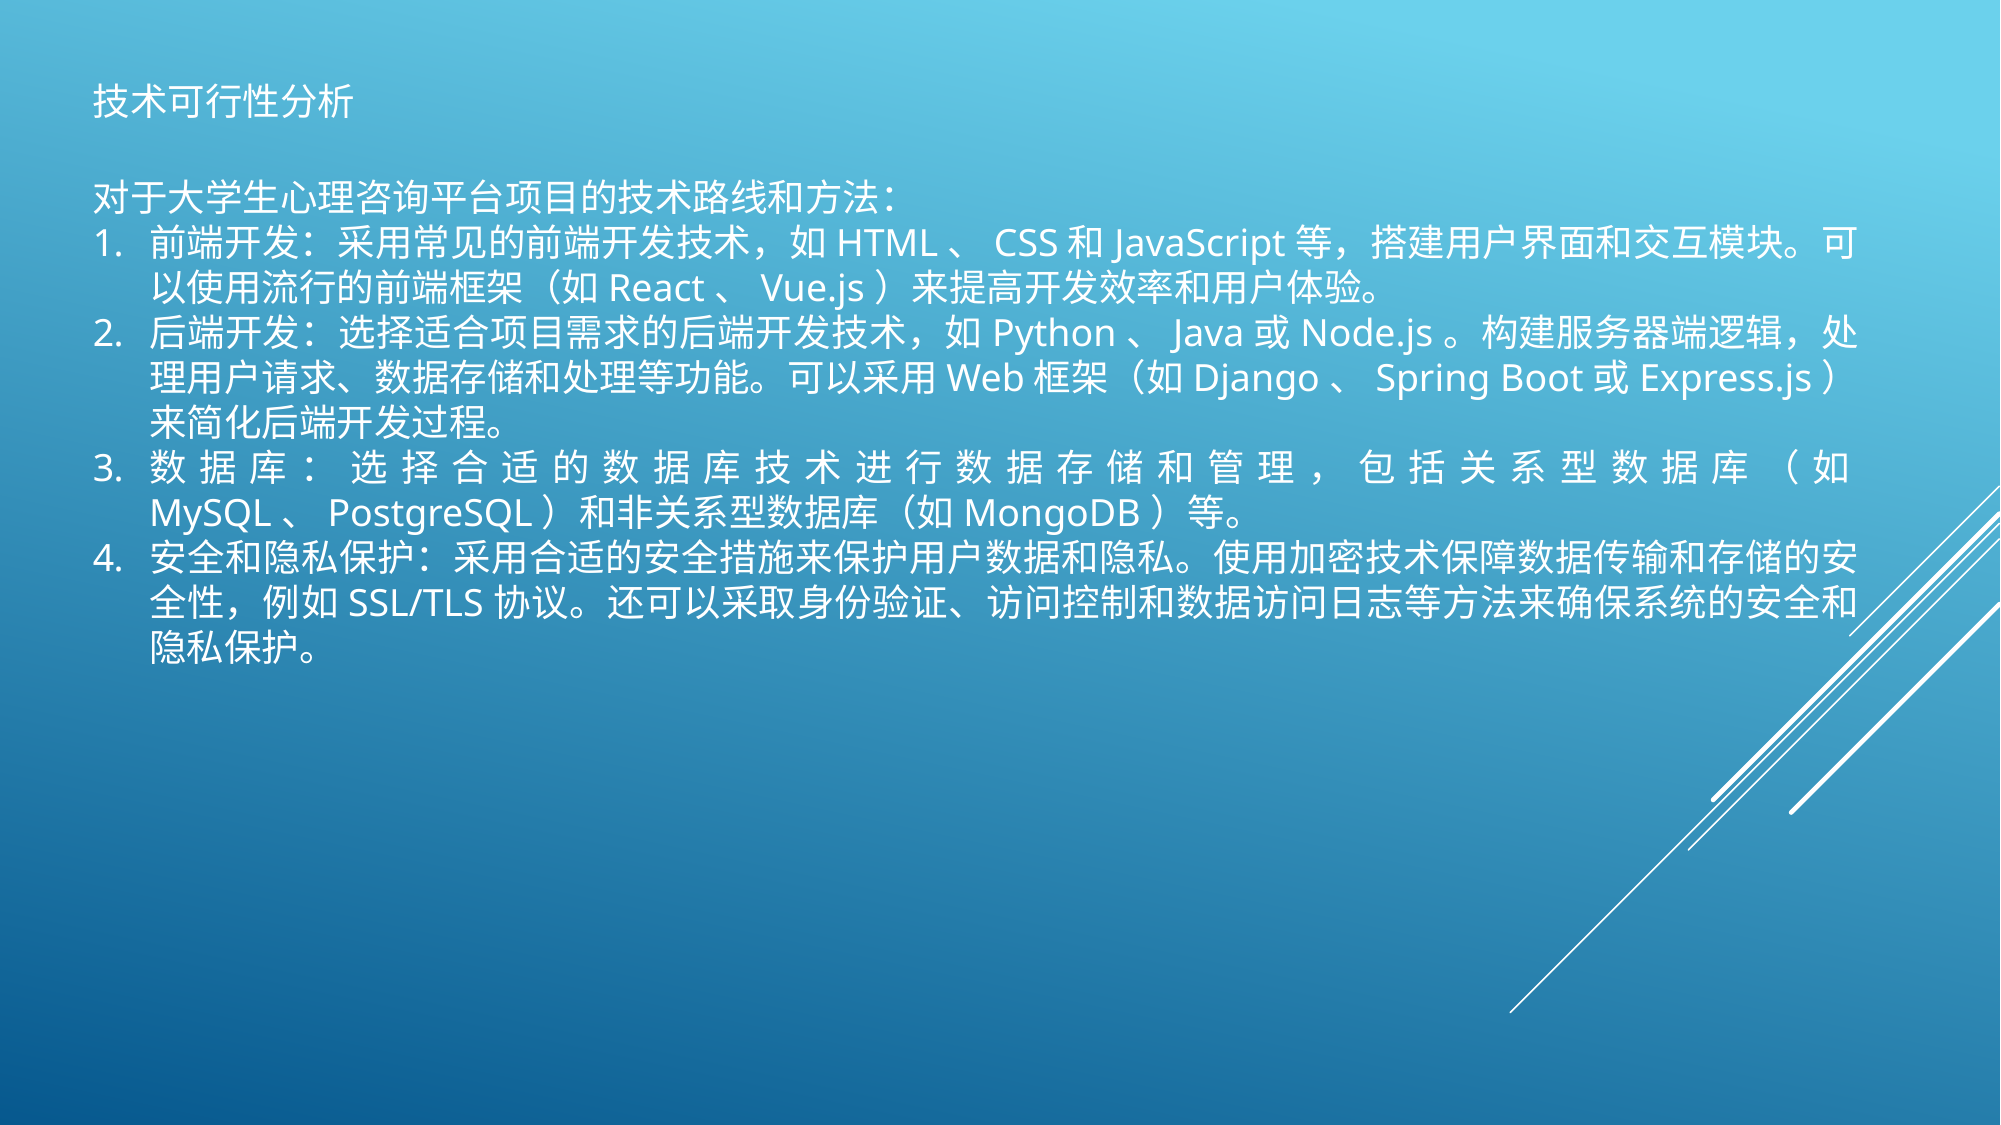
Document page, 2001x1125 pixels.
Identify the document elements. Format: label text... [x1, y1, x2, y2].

text_box 对于大学生心理咨询平台项目的技术路线和方法： 前端开发：采用常见的前端开发技术，如HTML、CSS和JavaScript等，搭建用户界面和交互模块。可以使用流行的前端框架（如React、Vue.js）来提高开发效率和用户体验。 后端开发：选择适合项目需求的后端开发技术，如Python、Java或Node.js。构建服务器端逻辑，处理用户请求、数据存储和处理等功能。可以采用Web框架（如Django、Spring Boot或Express.js）来简化后端开发过程。 数据库：选择合适的数据库技术进行数据存储和管理，包括关系型数据库（如MySQL、PostgreSQL）和非关系型数据库（如MongoDB）等。 安全和隐私保护：采用合适的安全措施来保护用户数据和隐私。使用加密技术保障数据传输和存储的安全性，例如SSL/TLS协议。还可以采取身份验证、访问控制和数据访问日志等方法来确保系统的安全和隐私保护。 [78, 166, 1874, 721]
text_box 技术可行性分析 [78, 70, 1851, 131]
